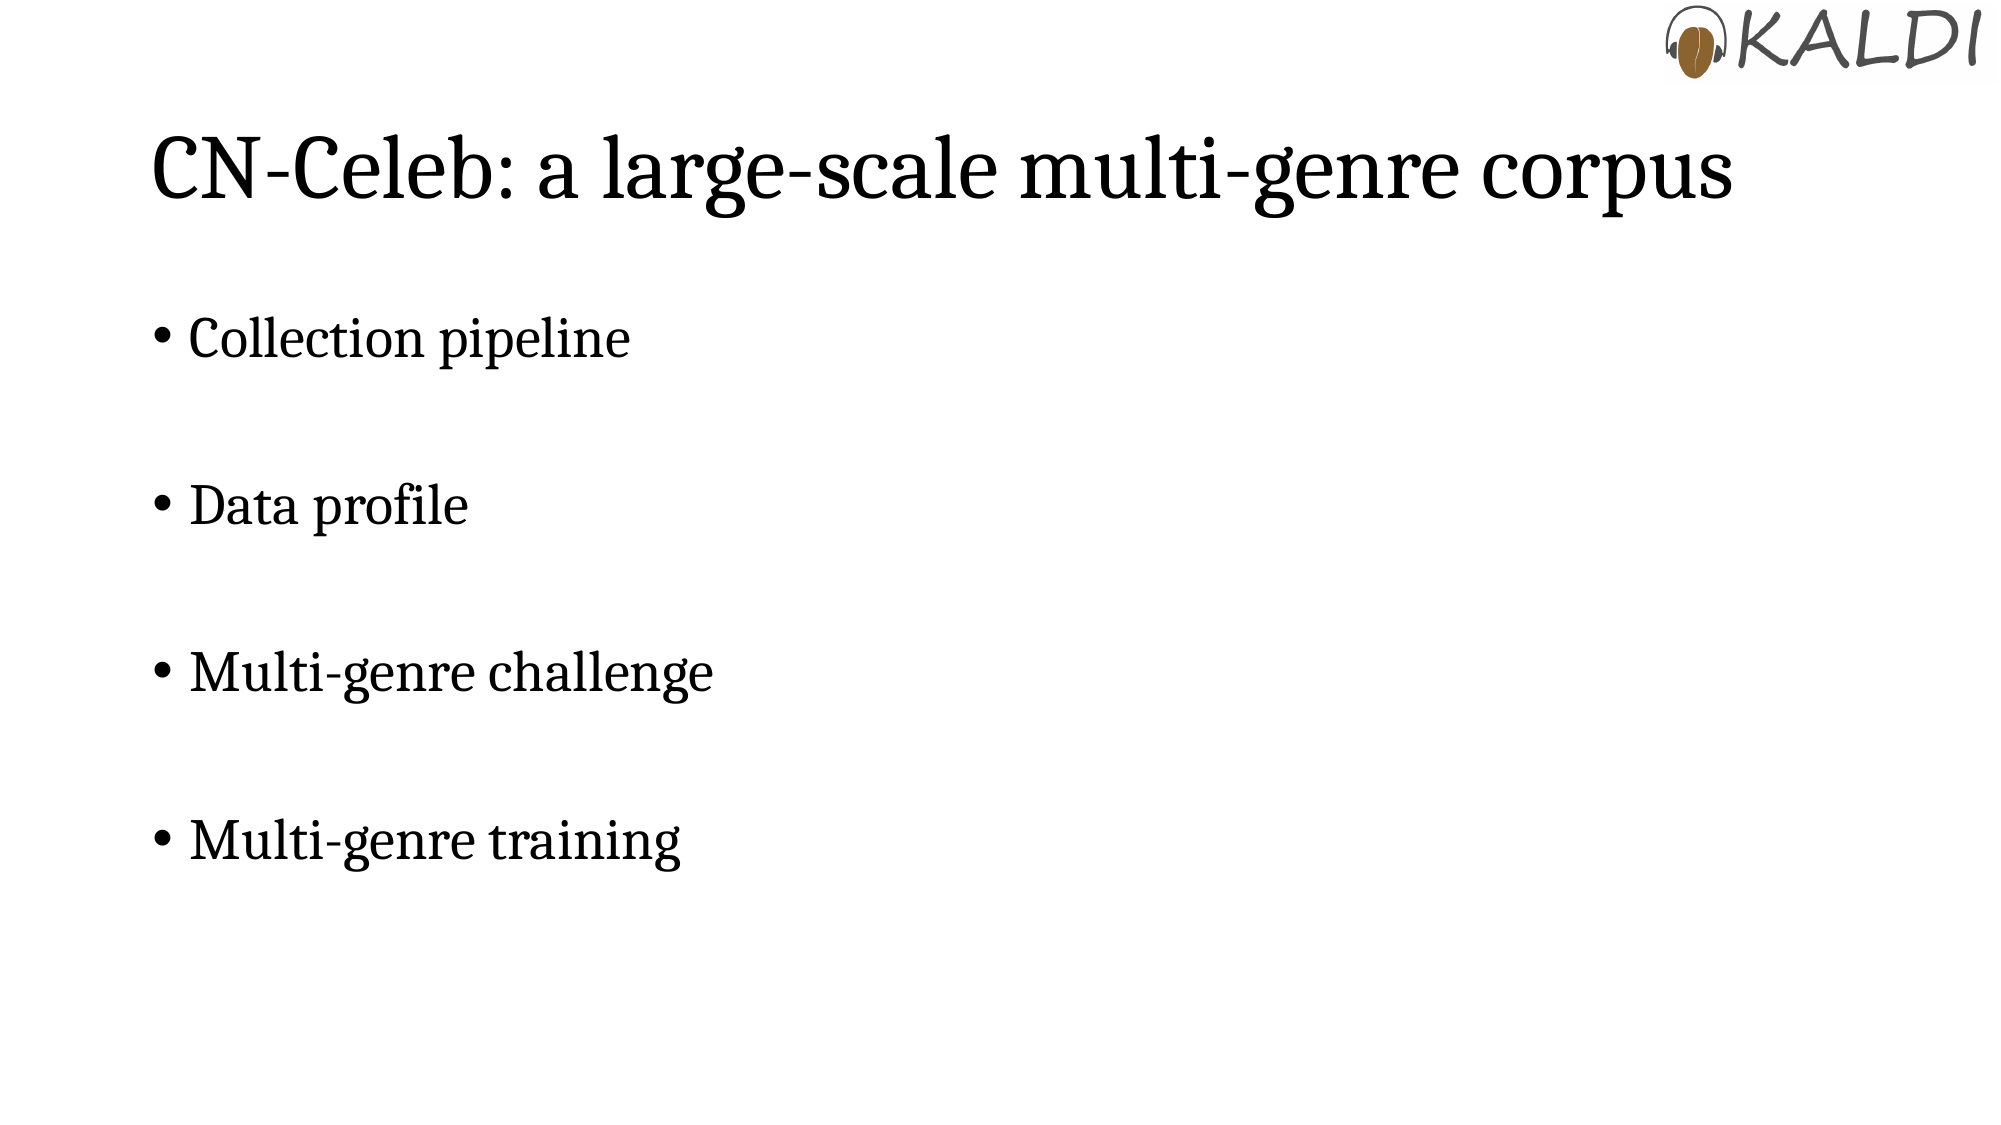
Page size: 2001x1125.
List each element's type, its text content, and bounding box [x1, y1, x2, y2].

picture [1663, 3, 1997, 84]
list Collection pipeline Data profile Multi-genre challenge Multi-genre training [137, 299, 1863, 1014]
title CN-Celeb: a large-scale multi-genre corpus [137, 59, 1863, 278]
